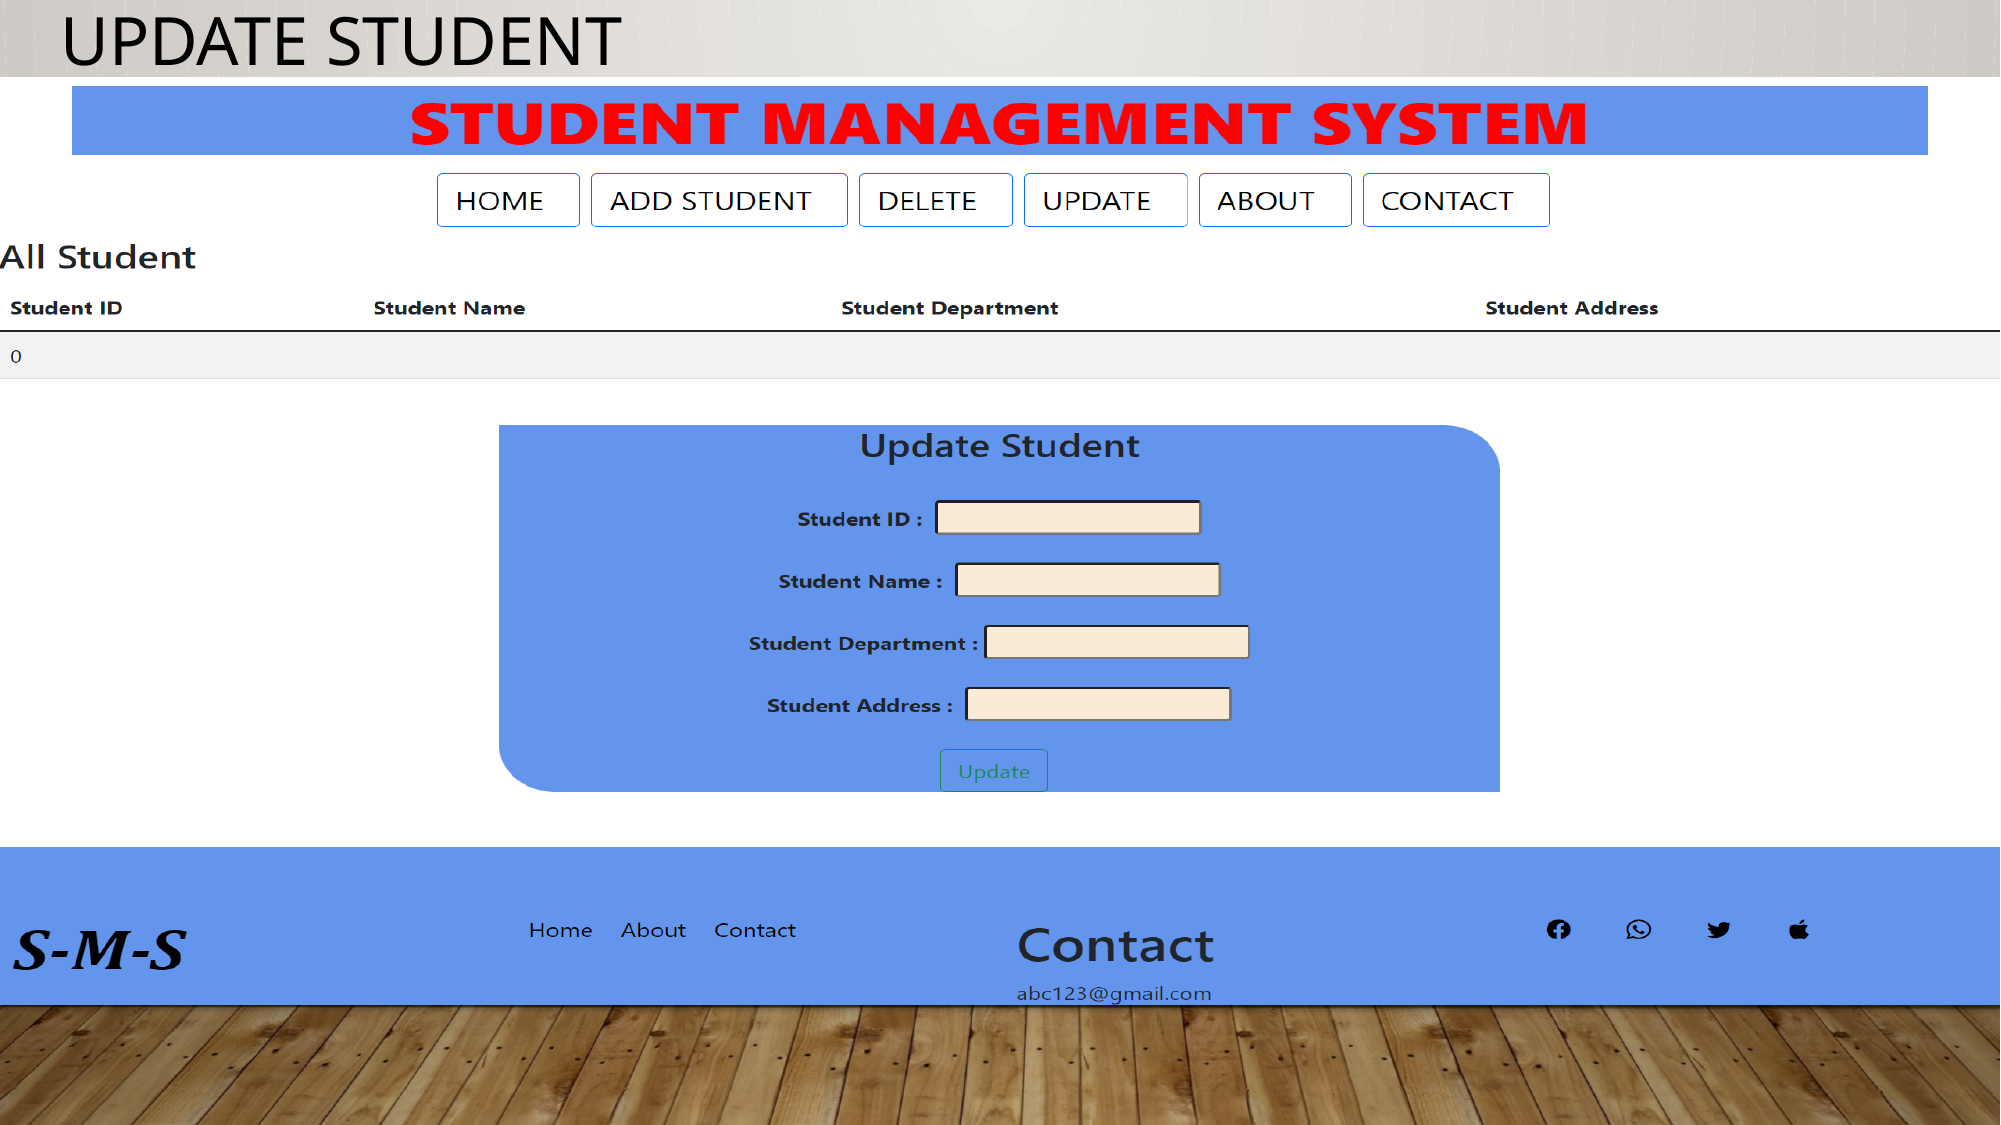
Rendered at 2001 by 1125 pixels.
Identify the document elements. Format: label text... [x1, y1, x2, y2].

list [0, 76, 2000, 1005]
picture [0, 1005, 2000, 1125]
title Update STUDENT [45, 0, 1621, 76]
